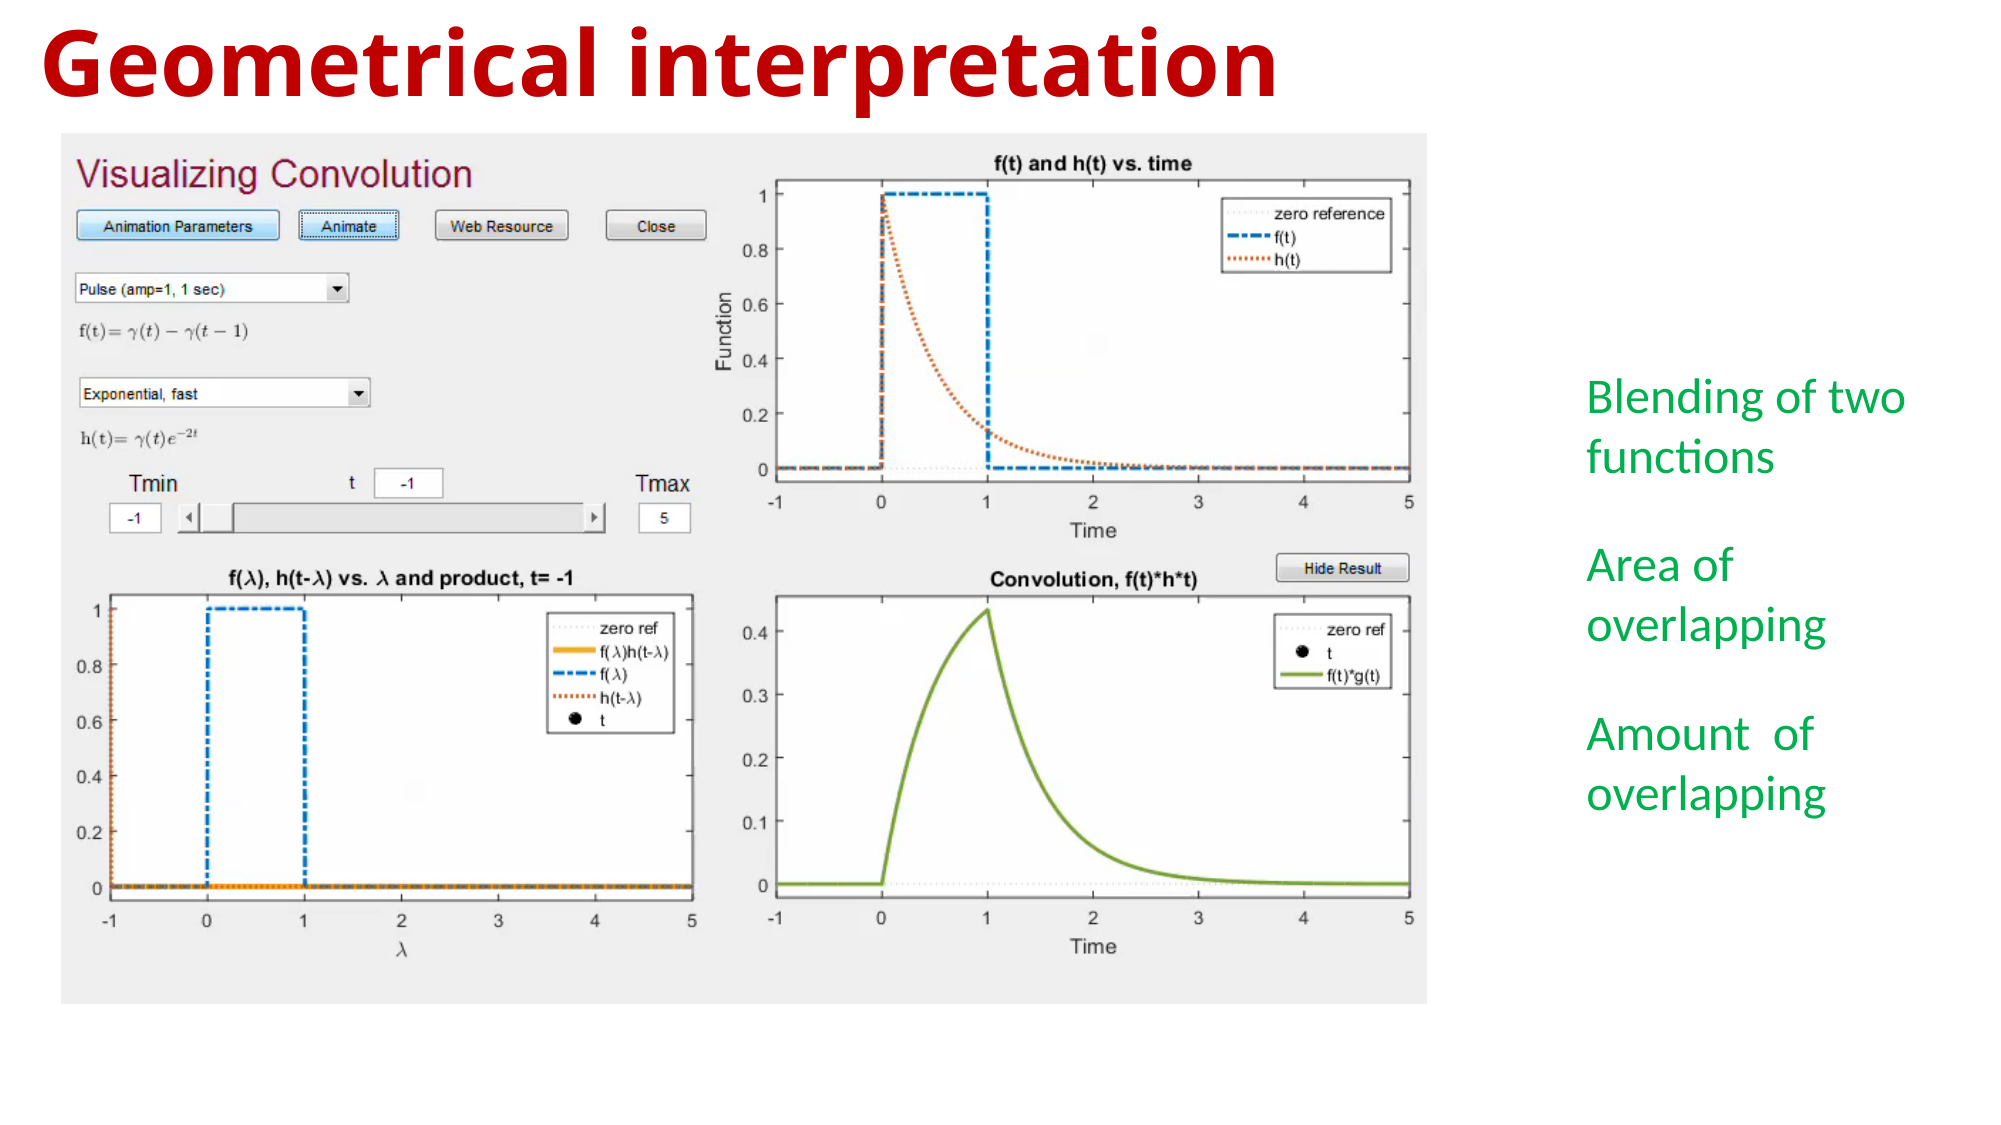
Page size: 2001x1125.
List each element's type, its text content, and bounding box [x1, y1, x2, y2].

text_box Blending of two functions [1571, 355, 1950, 491]
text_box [60, 132, 1428, 1005]
text_box Area of overlapping [1571, 524, 1950, 660]
title Geometrical interpretation [24, 0, 1750, 133]
text_box Amount of overlapping [1571, 693, 1950, 828]
